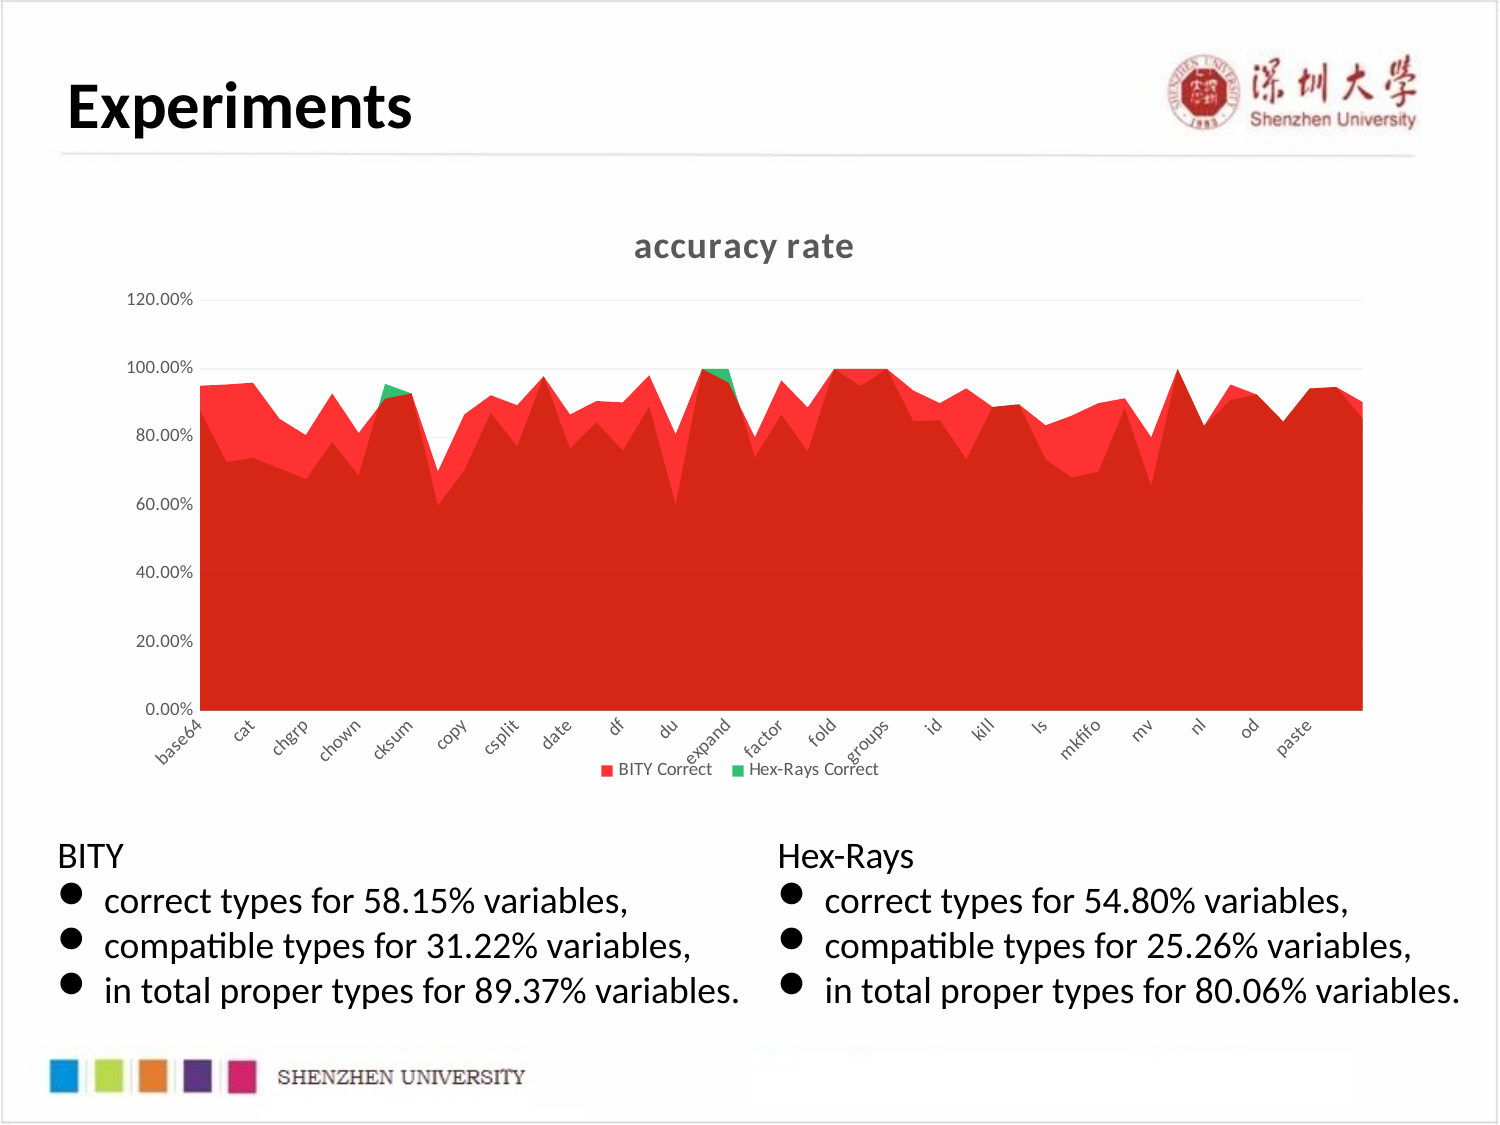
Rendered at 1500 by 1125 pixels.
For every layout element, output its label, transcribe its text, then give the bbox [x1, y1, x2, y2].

chart [100, 197, 1389, 825]
text_box Experiments [53, 54, 502, 149]
text_box Hex-Rays correct types for 54.80% variables, compatible types for 25.26% variables, in total proper types for 80.06% variables. [762, 824, 1494, 1019]
text_box BITY correct types for 58.15% variables, compatible types for 31.22% variables, in total proper types for 89.37% variables. [42, 824, 762, 1019]
picture [0, 0, 1500, 1125]
